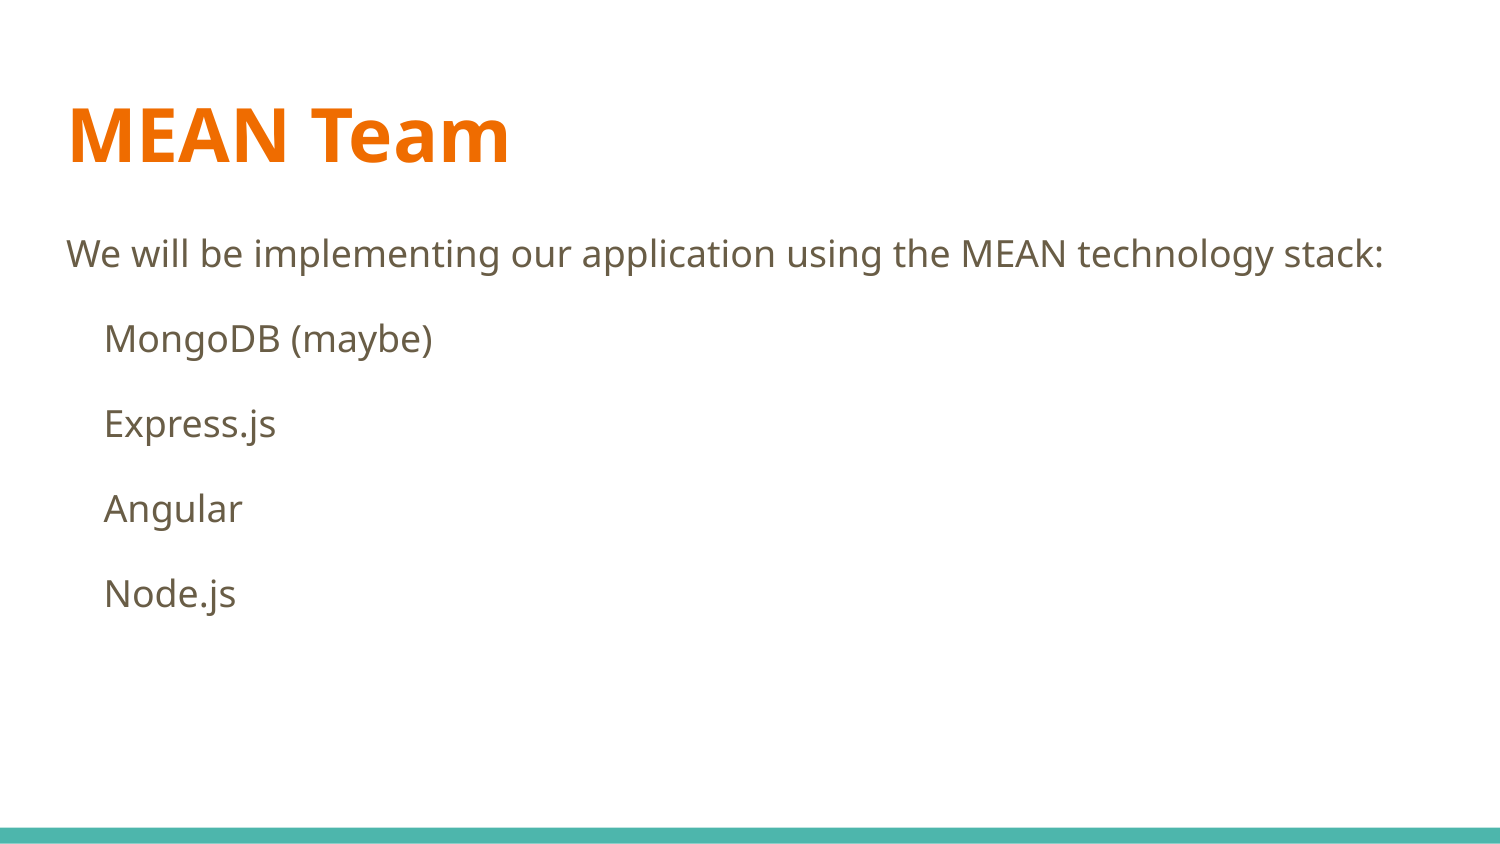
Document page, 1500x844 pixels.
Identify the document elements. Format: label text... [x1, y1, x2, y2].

title MEAN Team [51, 72, 1449, 189]
list We will be implementing our application using the MEAN technology stack: MongoDB (maybe) Express.js Angular Node.js [51, 207, 1449, 750]
